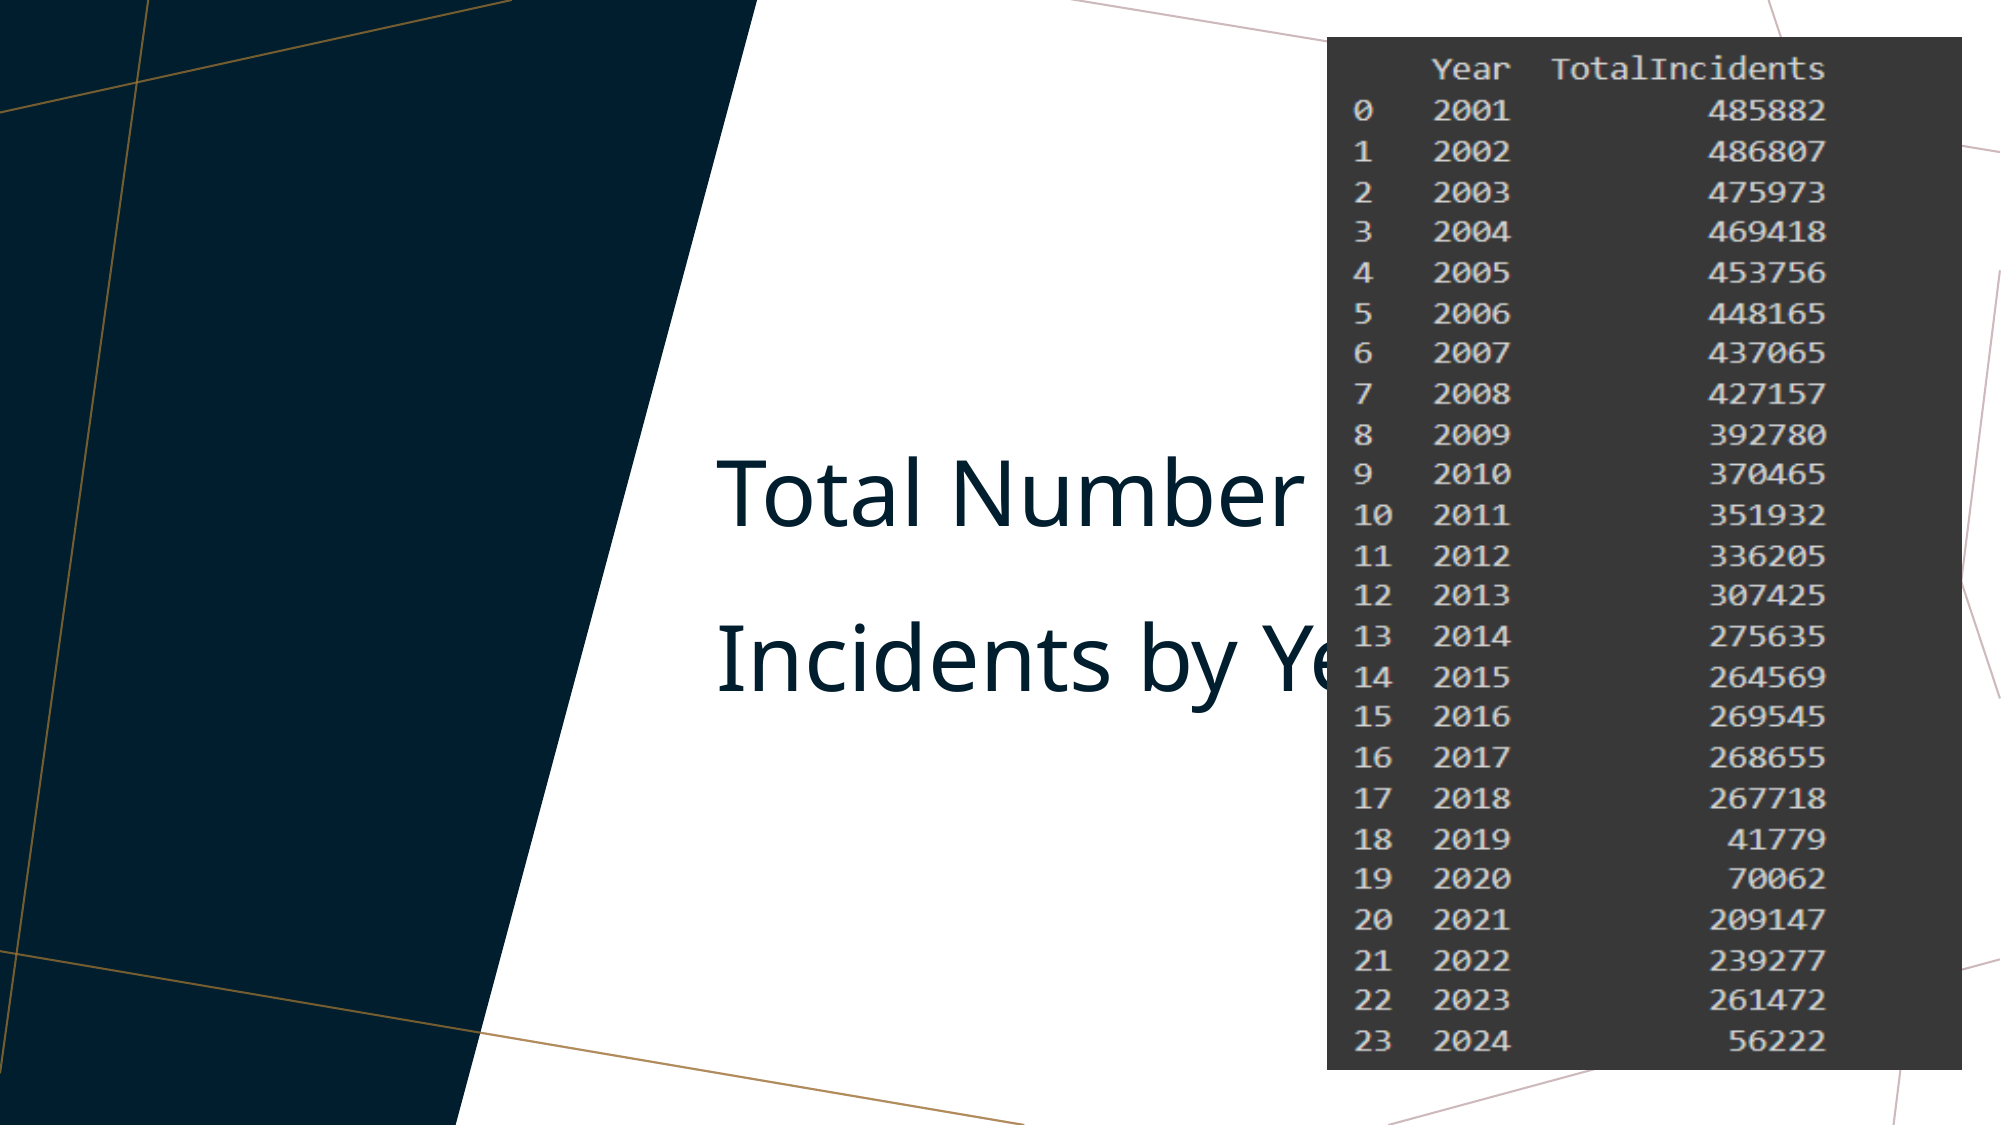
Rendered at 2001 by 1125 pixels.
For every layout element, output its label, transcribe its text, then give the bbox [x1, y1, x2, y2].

list Total Number of Incidents by Year [701, 83, 1327, 1005]
picture [1327, 36, 1962, 1070]
